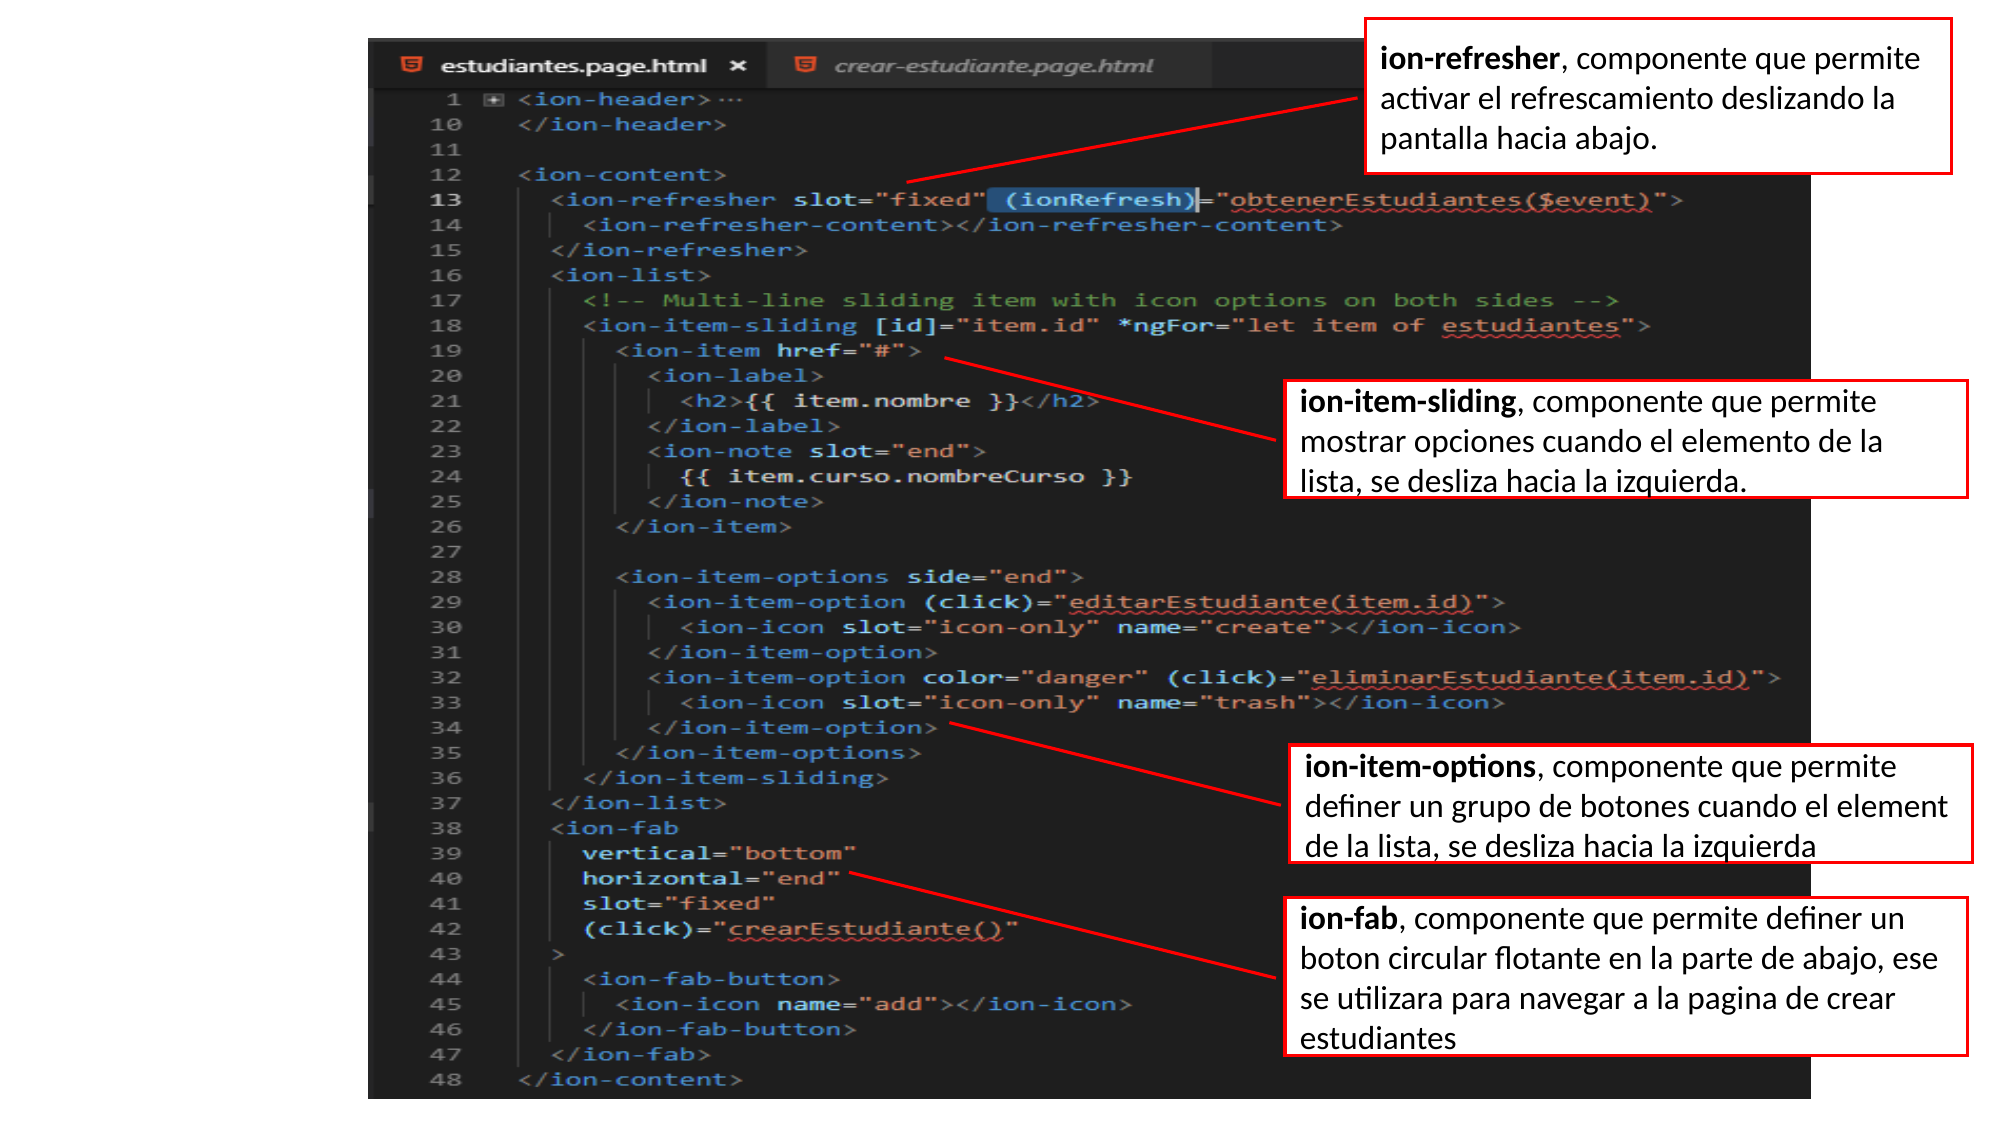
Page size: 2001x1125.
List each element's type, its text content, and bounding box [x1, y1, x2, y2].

text_box ion-fab, componente que permite definer un boton circular flotante en la parte de abajo, ese se utilizara para navegar a la pagina de crear estudiantes [1811, 896, 1969, 1056]
text_box ion-refresher, componente que permite activar el refrescamiento deslizando la pantalla hacia abajo. [1364, 17, 1952, 175]
text_box ion-item-sliding, componente que permite mostrar opciones cuando el elemento de la lista, se desliza hacia la izquierda. [1811, 379, 1969, 499]
text_box ion-item-options, componente que permite definer un grupo de botones cuando el element de la lista, se desliza hacia la izquierda [1811, 744, 1974, 864]
picture [368, 38, 1811, 1099]
